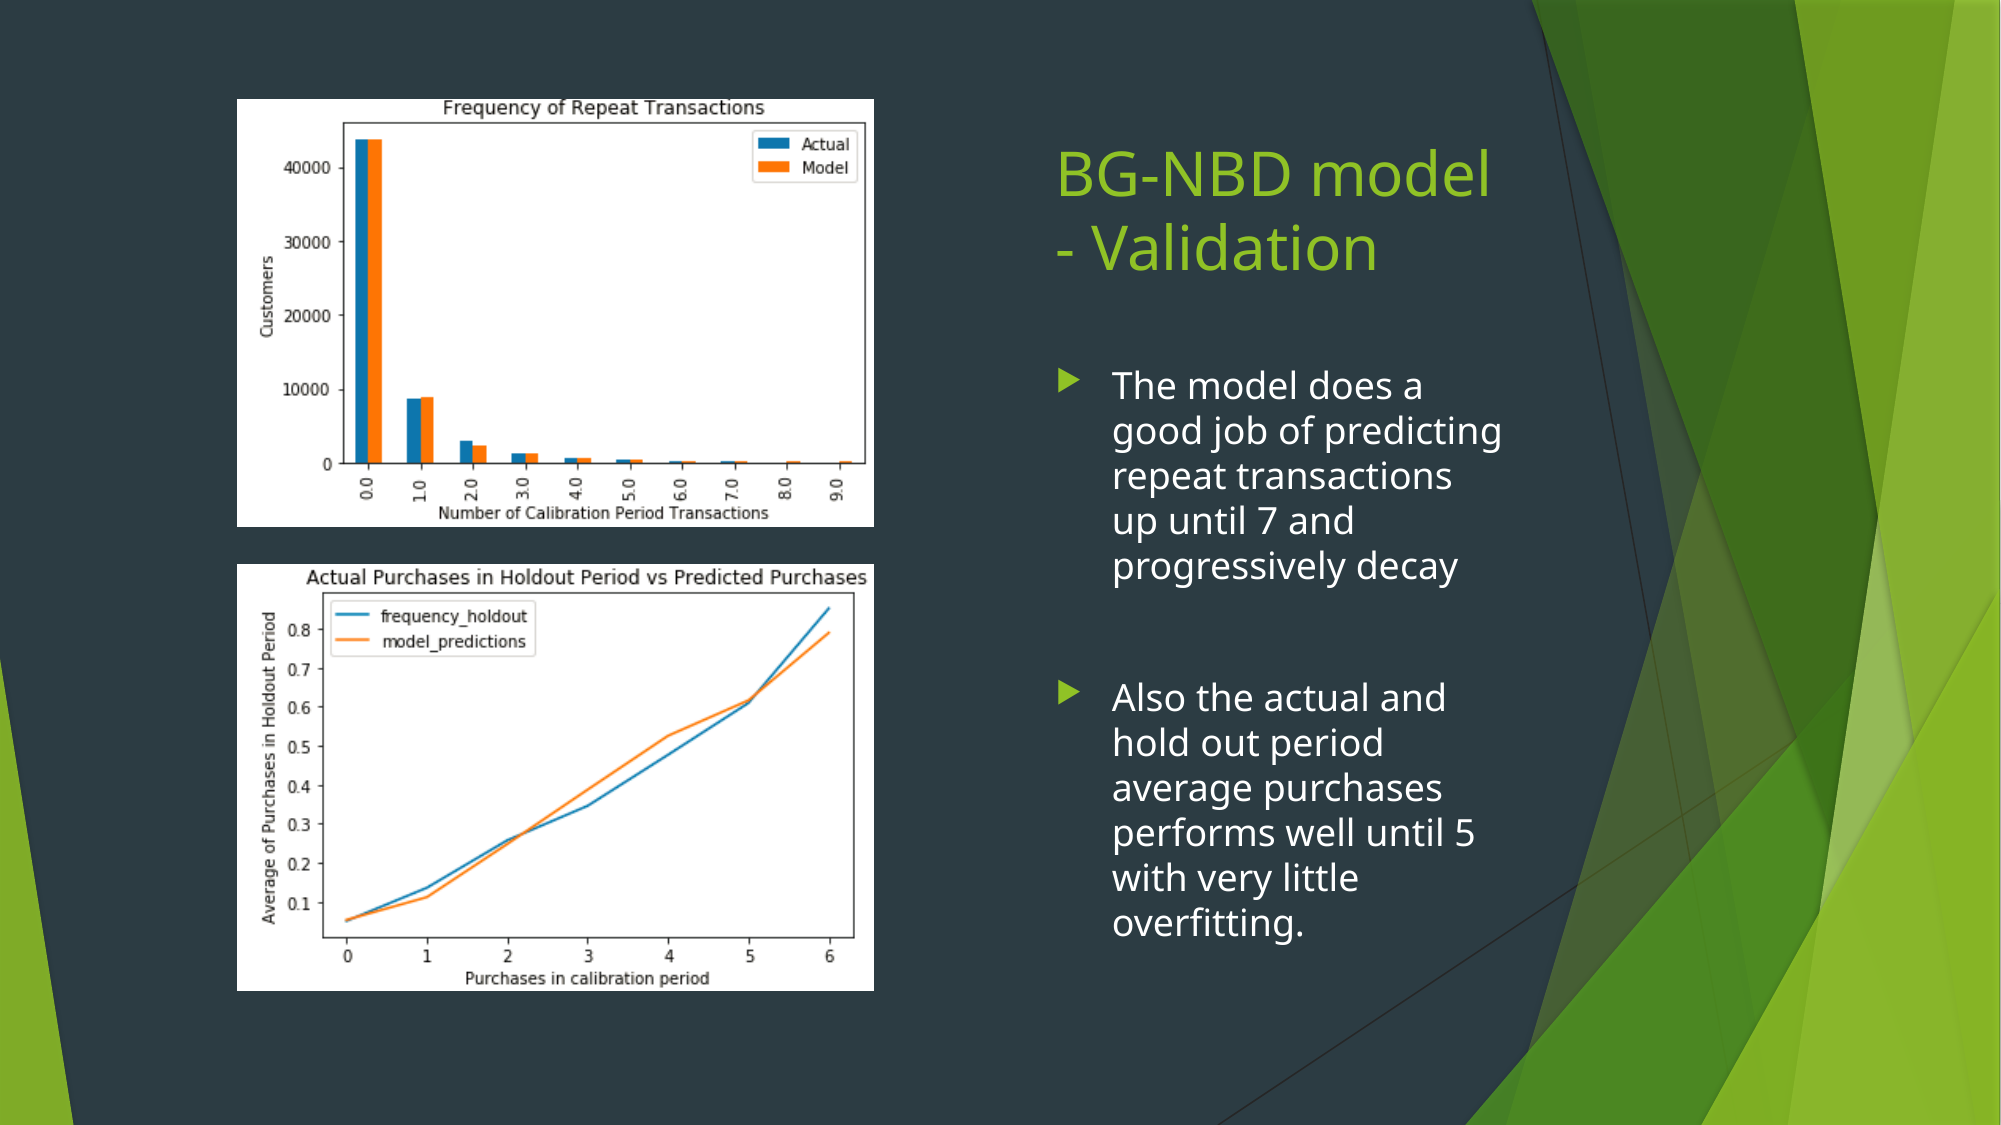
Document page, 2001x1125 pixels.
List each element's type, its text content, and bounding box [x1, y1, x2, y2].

picture [237, 563, 875, 992]
list The model does a good job of predicting repeat transactions up until 7 and progressively decay Also the actual and hold out period average purchases performs well until 5 with very little overfitting. [1040, 354, 1522, 992]
picture [237, 99, 874, 528]
title BG-NBD model - Validation [1040, 99, 1522, 317]
